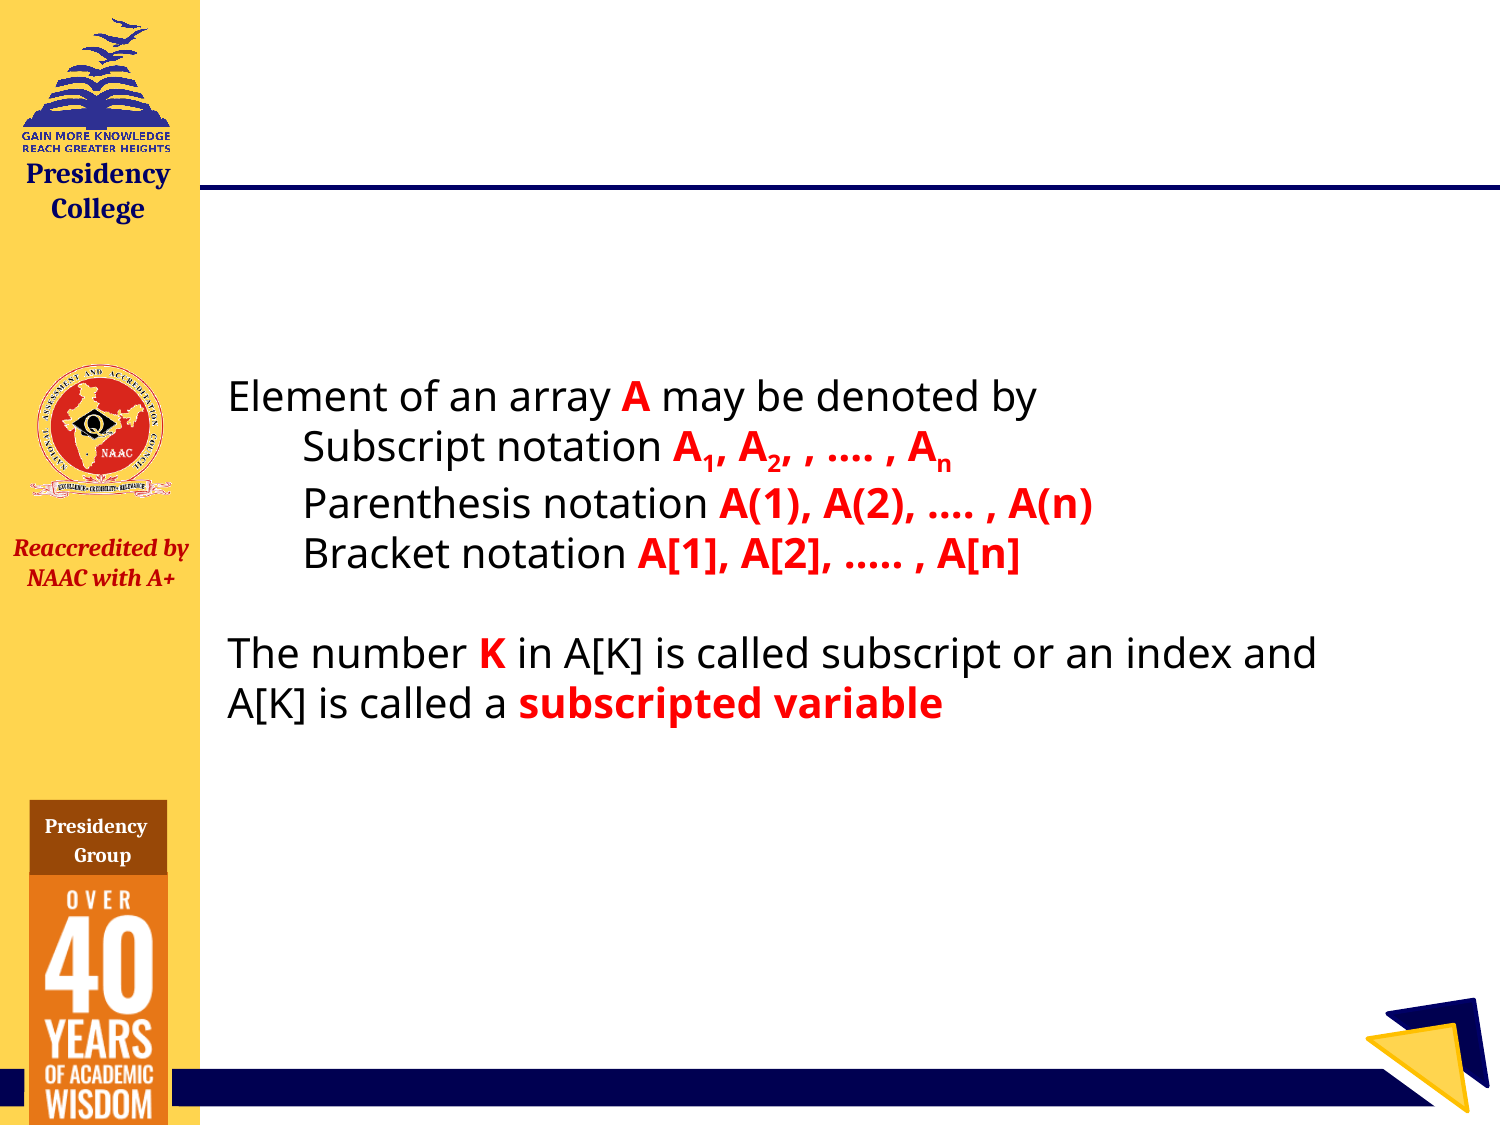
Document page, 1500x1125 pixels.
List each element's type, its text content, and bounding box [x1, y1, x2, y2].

picture [24, 362, 179, 501]
picture [29, 875, 168, 1125]
picture [22, 18, 170, 152]
text_box Element of an array A may be denoted by Subscript notation A1, A2, , …. , An Parenthesis notation A(1), A(2), …. , A(n) Bracket notation A[1], A[2], ….. , A[n] The number K in A[K] is called subscript or an index and A[K] is called a subscripted variable [212, 362, 1363, 795]
